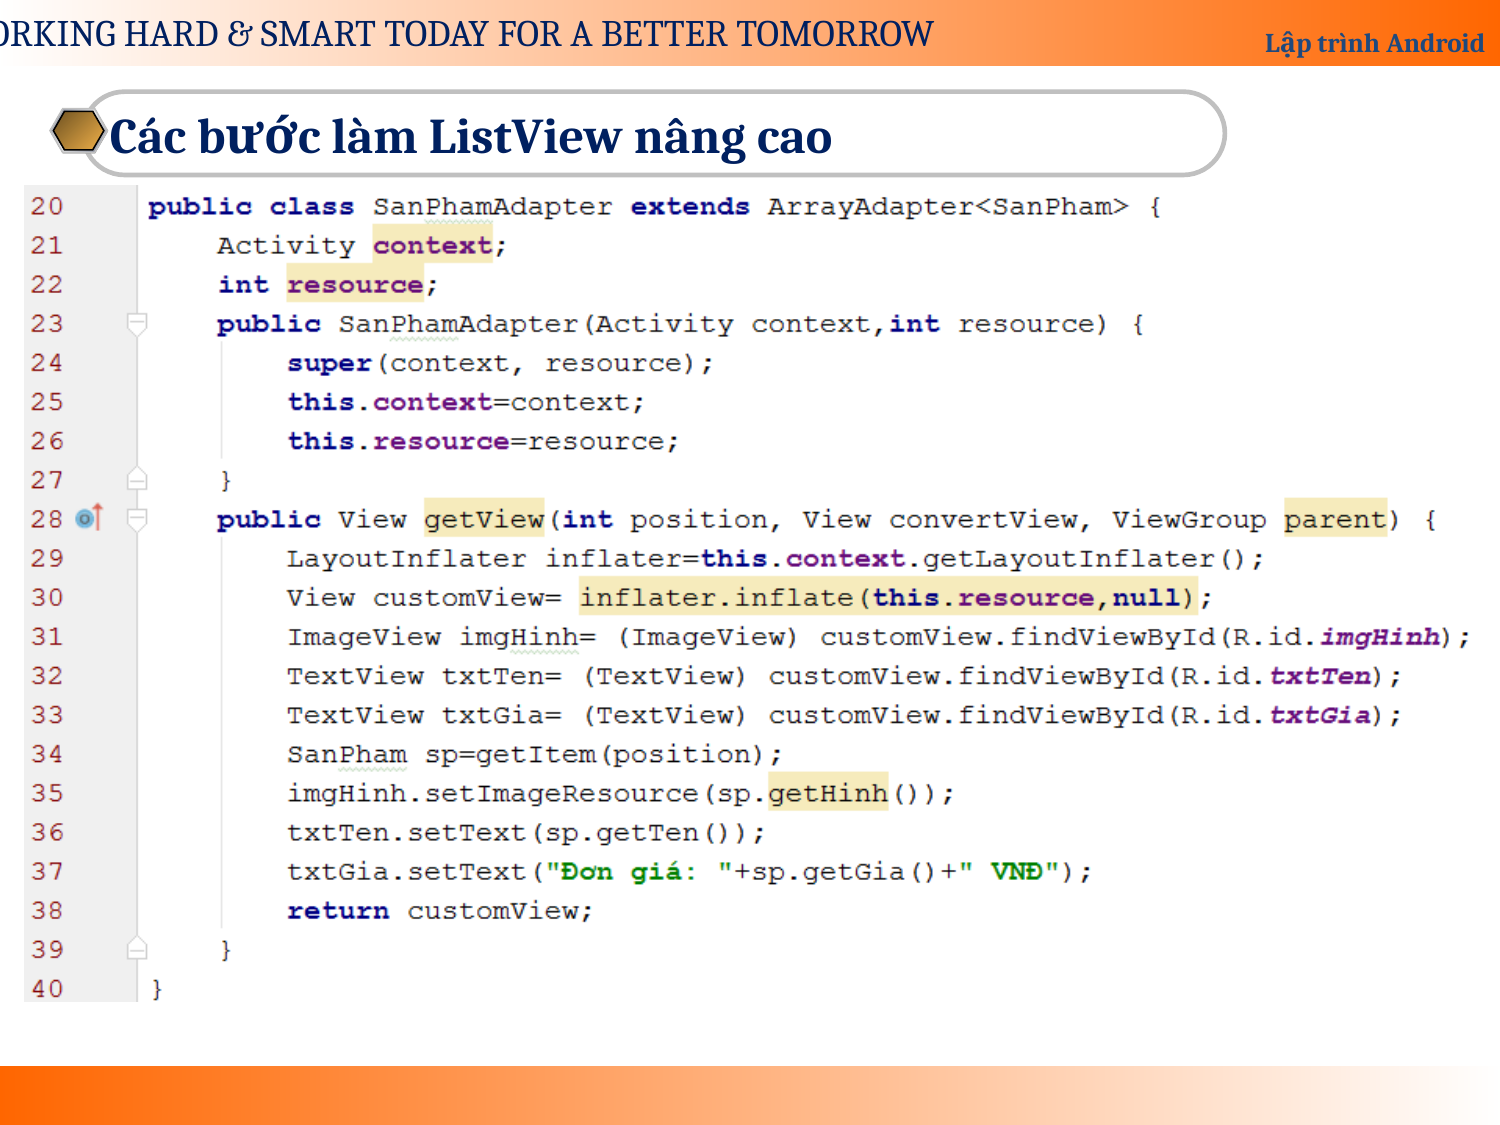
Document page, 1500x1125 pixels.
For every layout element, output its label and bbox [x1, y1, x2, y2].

text_box [49, 91, 1226, 176]
picture [24, 185, 1477, 1002]
